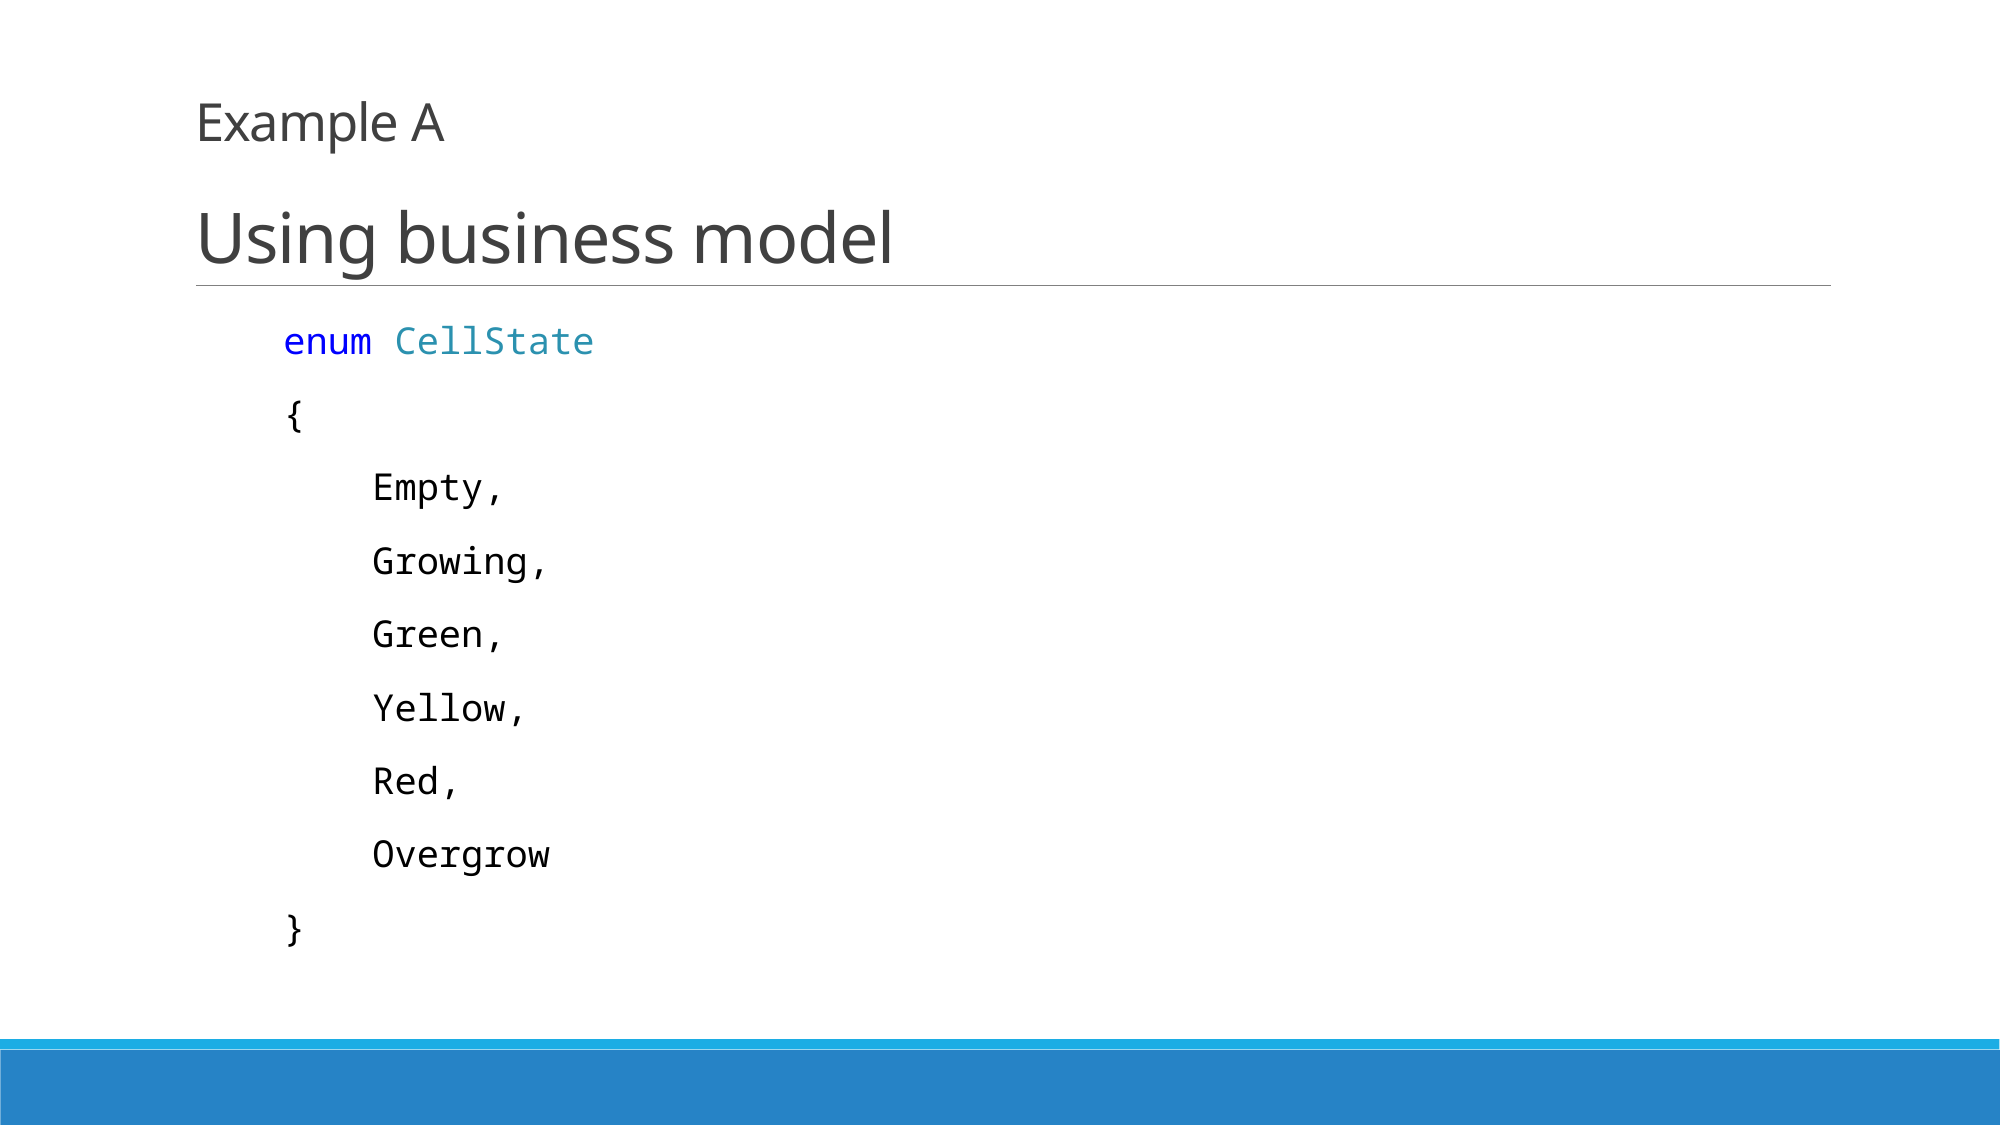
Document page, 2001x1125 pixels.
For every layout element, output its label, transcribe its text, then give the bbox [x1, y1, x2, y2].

list enum CellState { Empty, Growing, Green, Yellow, Red, Overgrow } [180, 302, 1830, 963]
title Example A Using business model [180, 47, 1830, 285]
